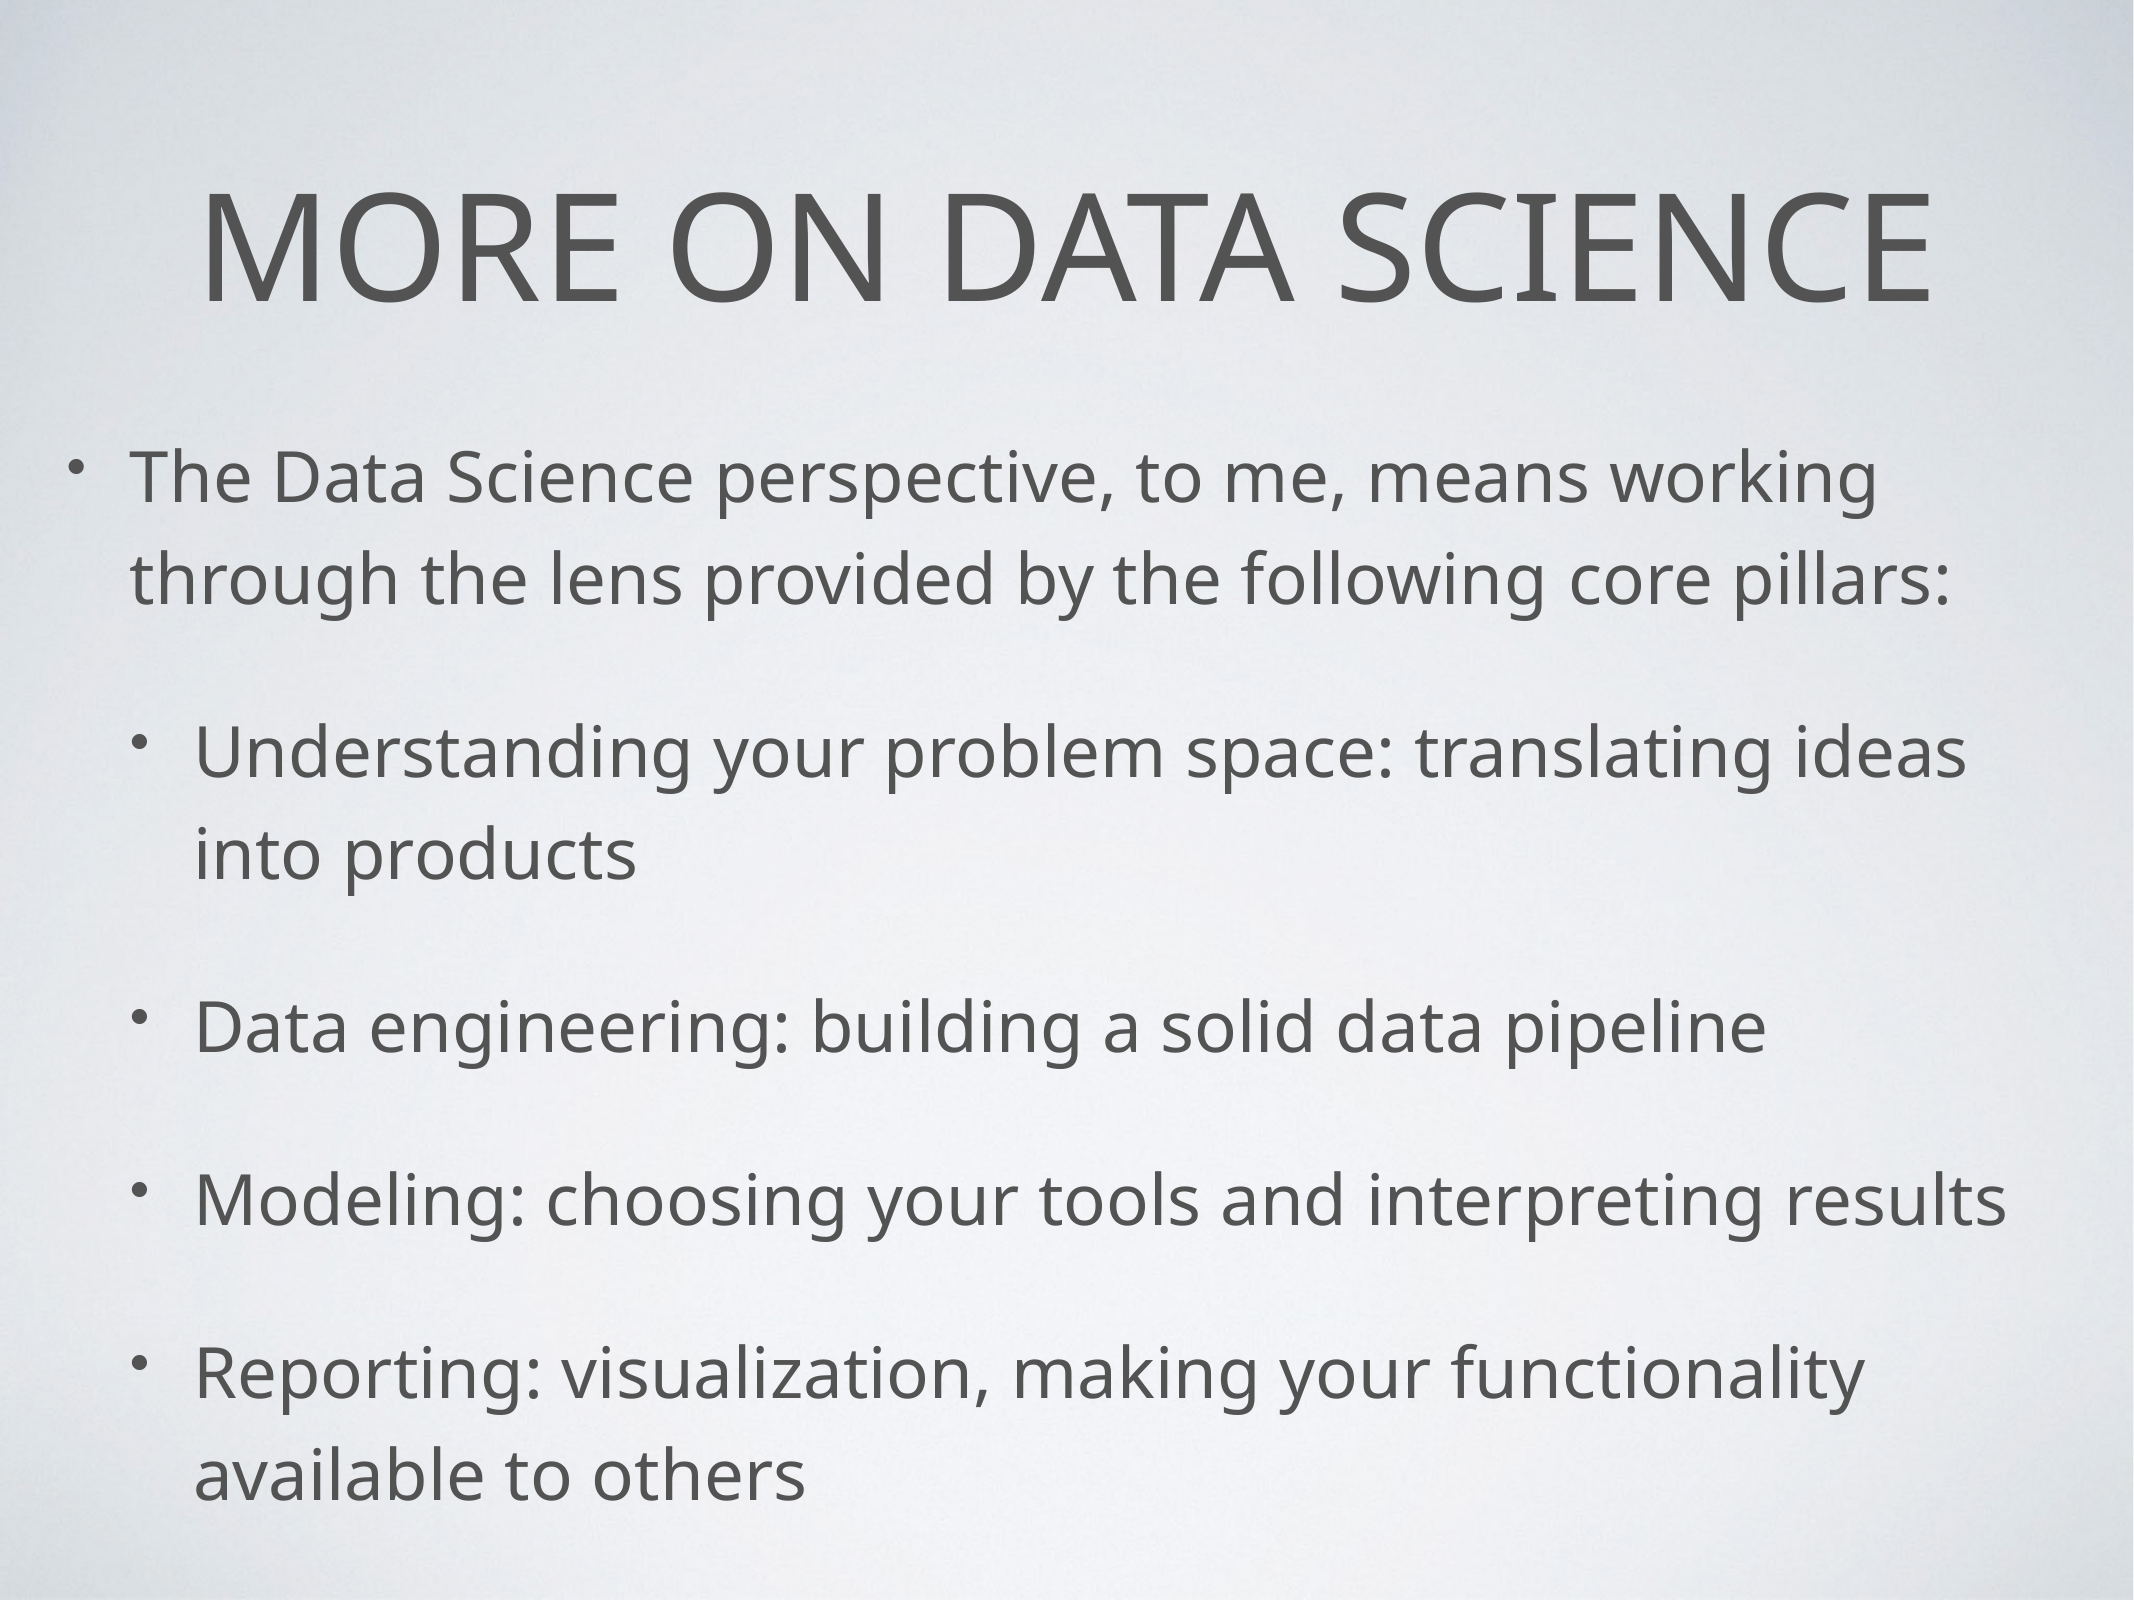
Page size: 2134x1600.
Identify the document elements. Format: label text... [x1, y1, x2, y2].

list The Data Science perspective, to me, means working through the lens provided by the following core pillars: Understanding your problem space: translating ideas into products Data engineering: building a solid data pipeline Modeling: choosing your tools and interpreting results Reporting: visualization, making your functionality available to others [57, 447, 2076, 1482]
title More on Data science [57, 41, 2076, 443]
picture [0, 0, 2134, 1600]
